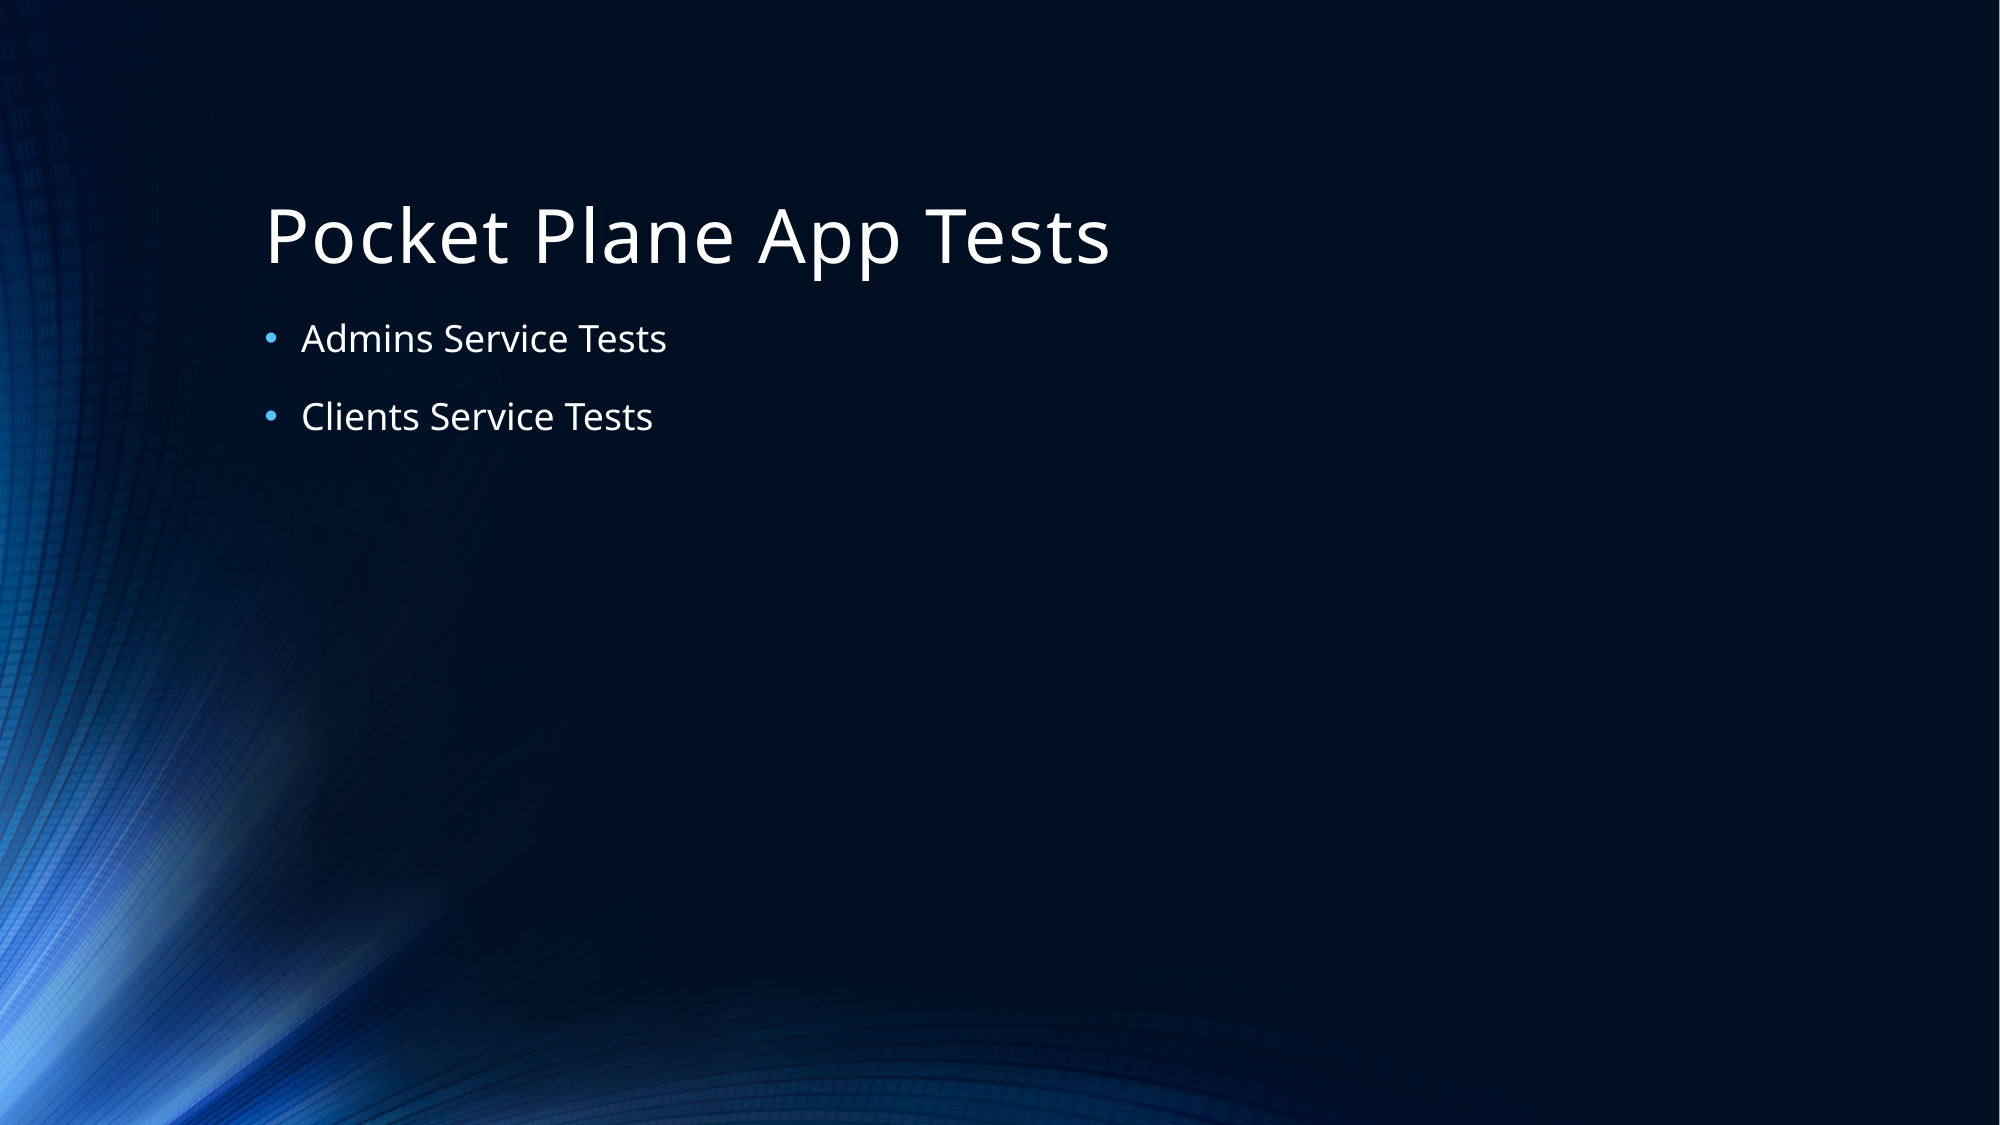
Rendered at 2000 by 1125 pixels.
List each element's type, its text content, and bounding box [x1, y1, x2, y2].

text_box Admins Service Tests Clients Service Tests [249, 312, 718, 988]
picture [0, 0, 2000, 1125]
text_box Pocket Plane App Tests [249, 62, 1750, 288]
